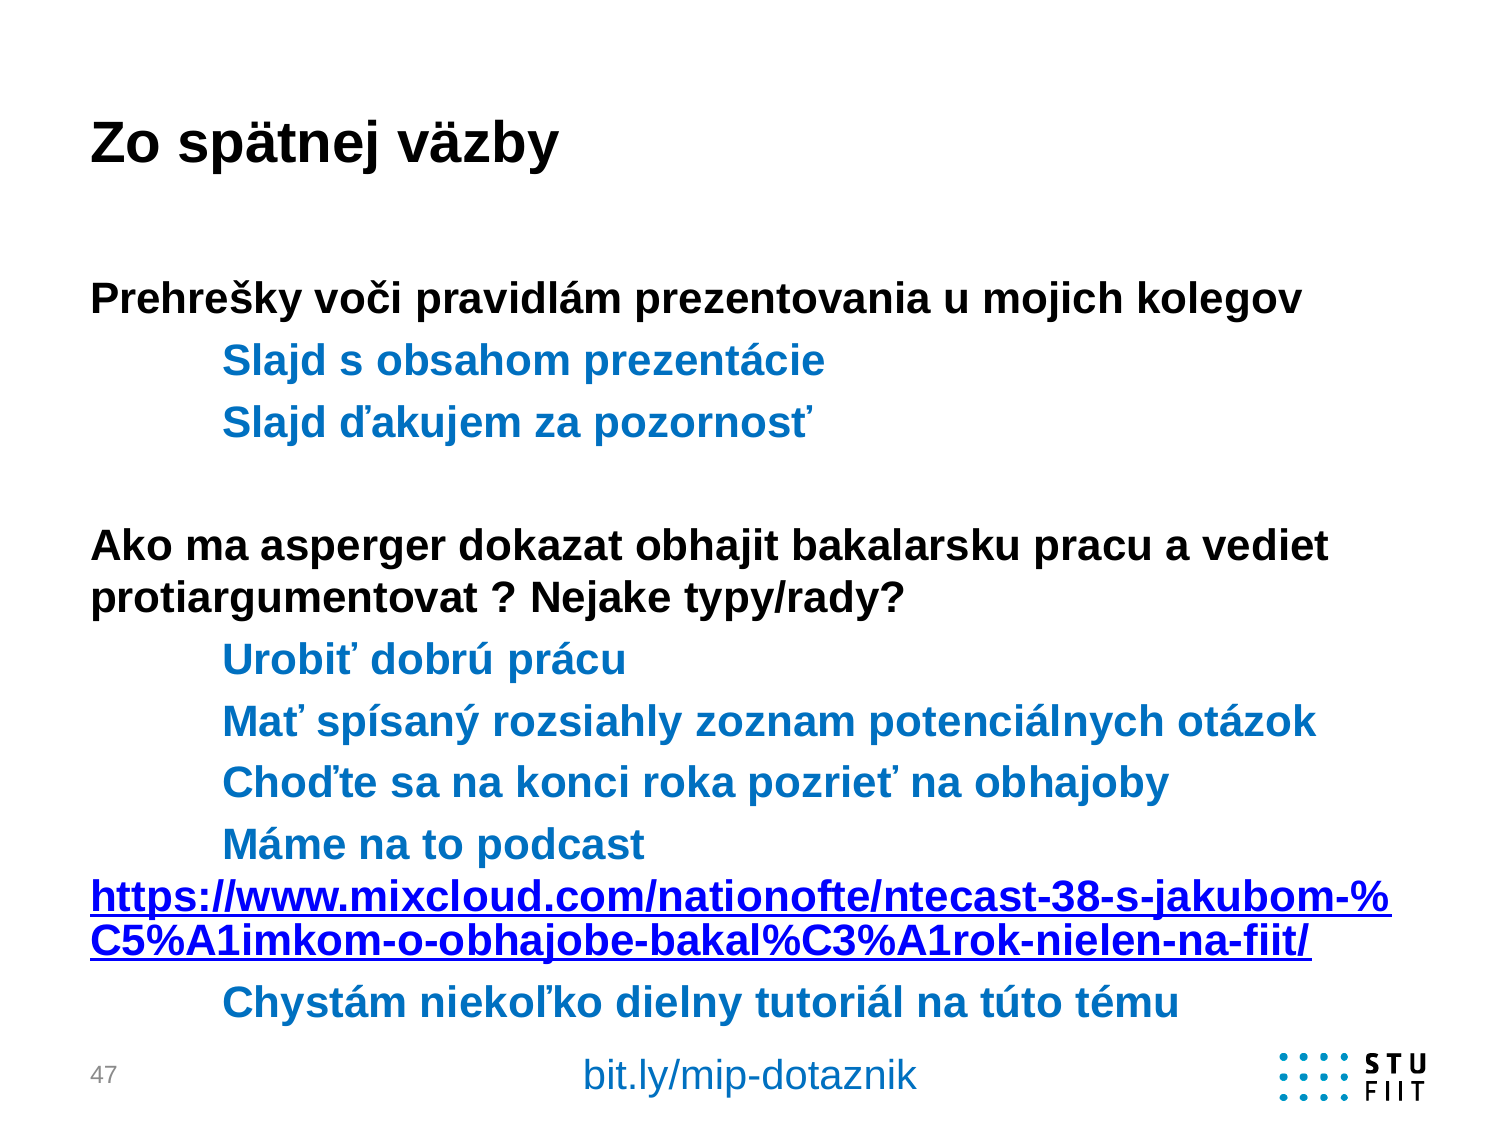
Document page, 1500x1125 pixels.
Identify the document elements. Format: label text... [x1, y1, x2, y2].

list Prehrešky voči pravidlám prezentovania u mojich kolegov Slajd s obsahom prezentácie Slajd ďakujem za pozornosť Ako ma asperger dokazat obhajit bakalarsku pracu a vediet protiargumentovat ? Nejake typy/rady? Urobiť dobrú prácu Mať spísaný rozsiahly zoznam potenciálnych otázok Choďte sa na konci roka pozrieť na obhajoby Máme na to podcast https://www.mixcloud.com/nationofte/ntecast-38-s-jakubom-%C5%A1imkom-o-obhajobe-bakal%C3%A1rok-nielen-na-fiit/ Chystám niekoľko dielny tutoriál na túto tému [75, 262, 1425, 1005]
text_box bit.ly/mip-dotaznik [496, 1042, 1004, 1103]
slide_number 47 [75, 1043, 425, 1104]
title Zo spätnej väzby [75, 45, 1425, 233]
picture [1269, 1045, 1436, 1118]
